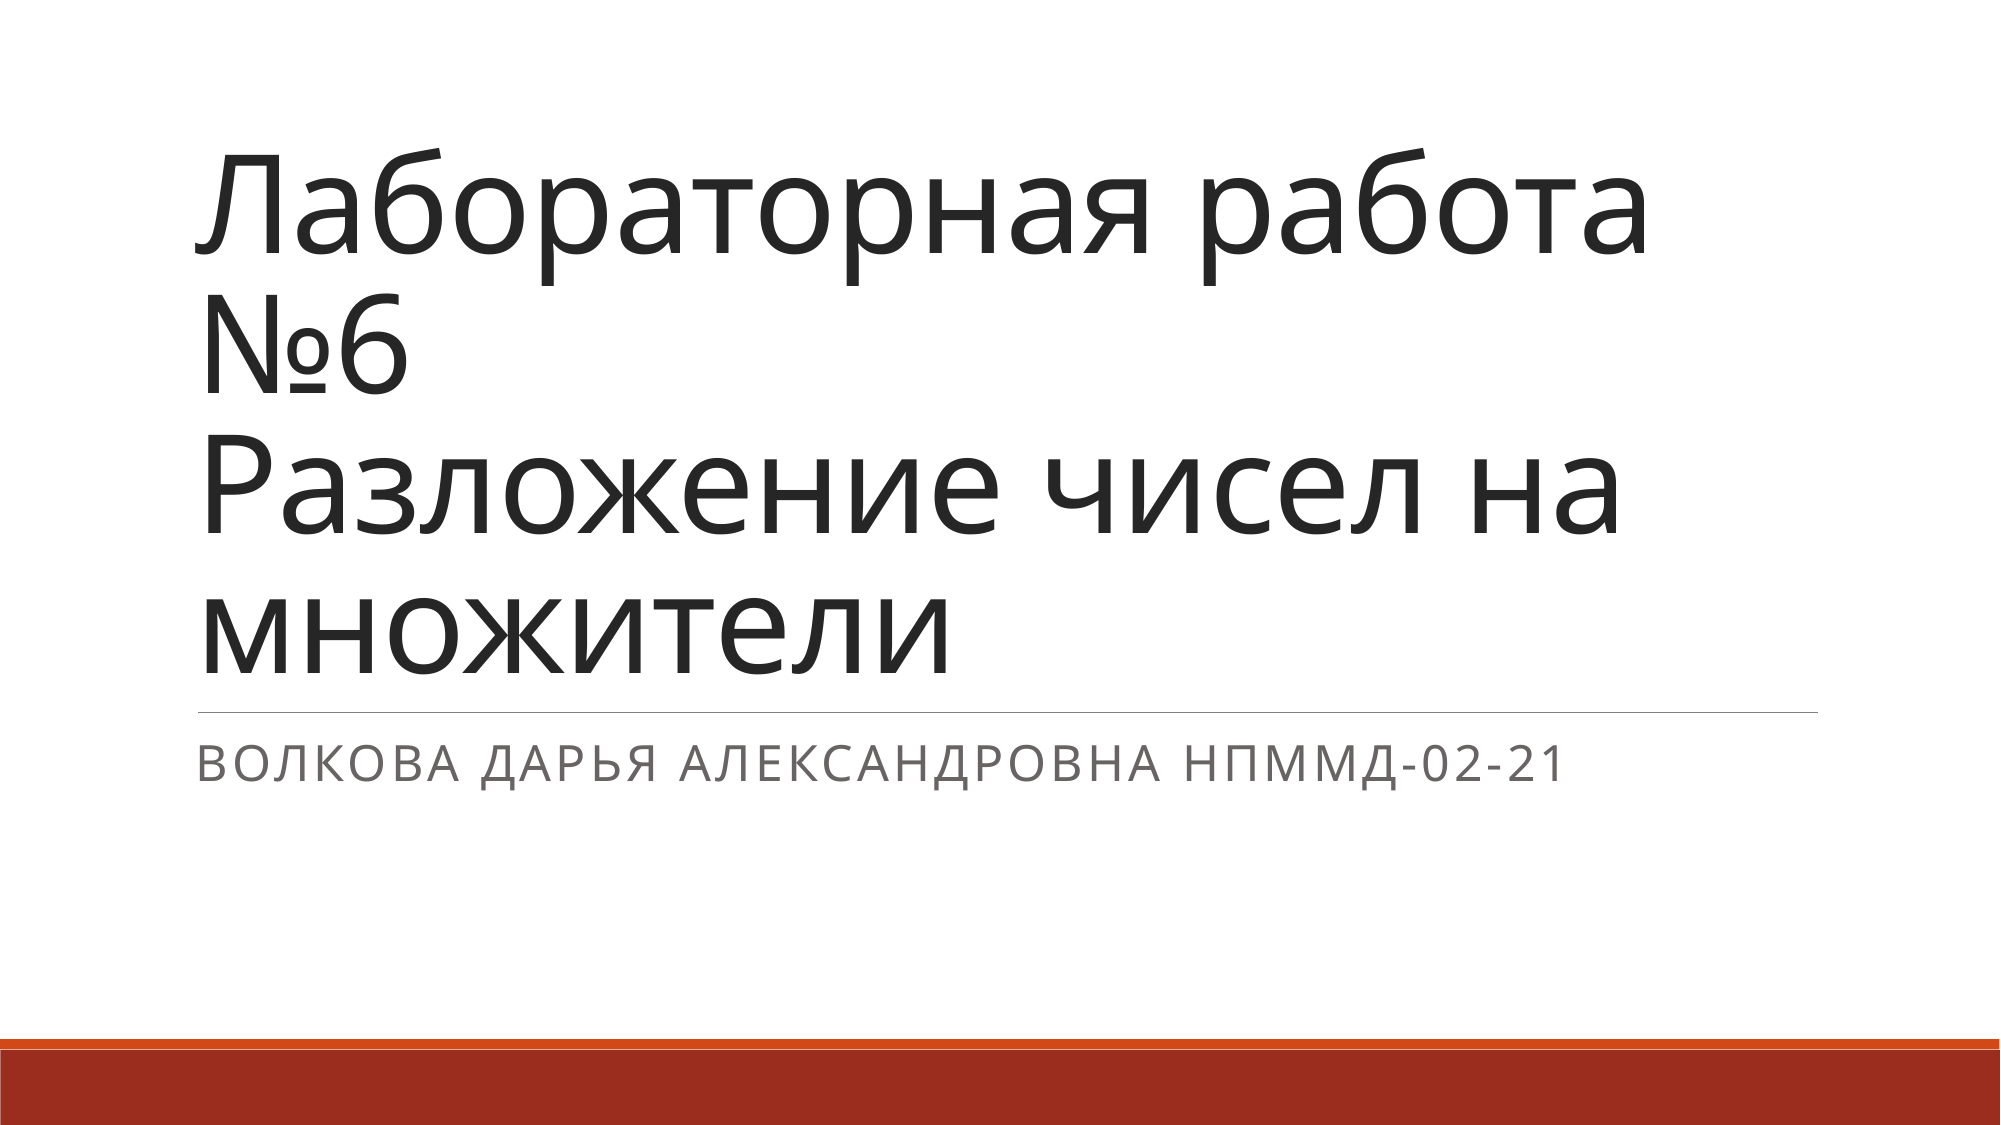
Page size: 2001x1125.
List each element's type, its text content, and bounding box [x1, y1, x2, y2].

subtitle Волкова Дарья Александровна НПММД-02-21 [180, 730, 1831, 919]
title Лабораторная работа №6 Разложение чисел на множители [180, 124, 1830, 710]
